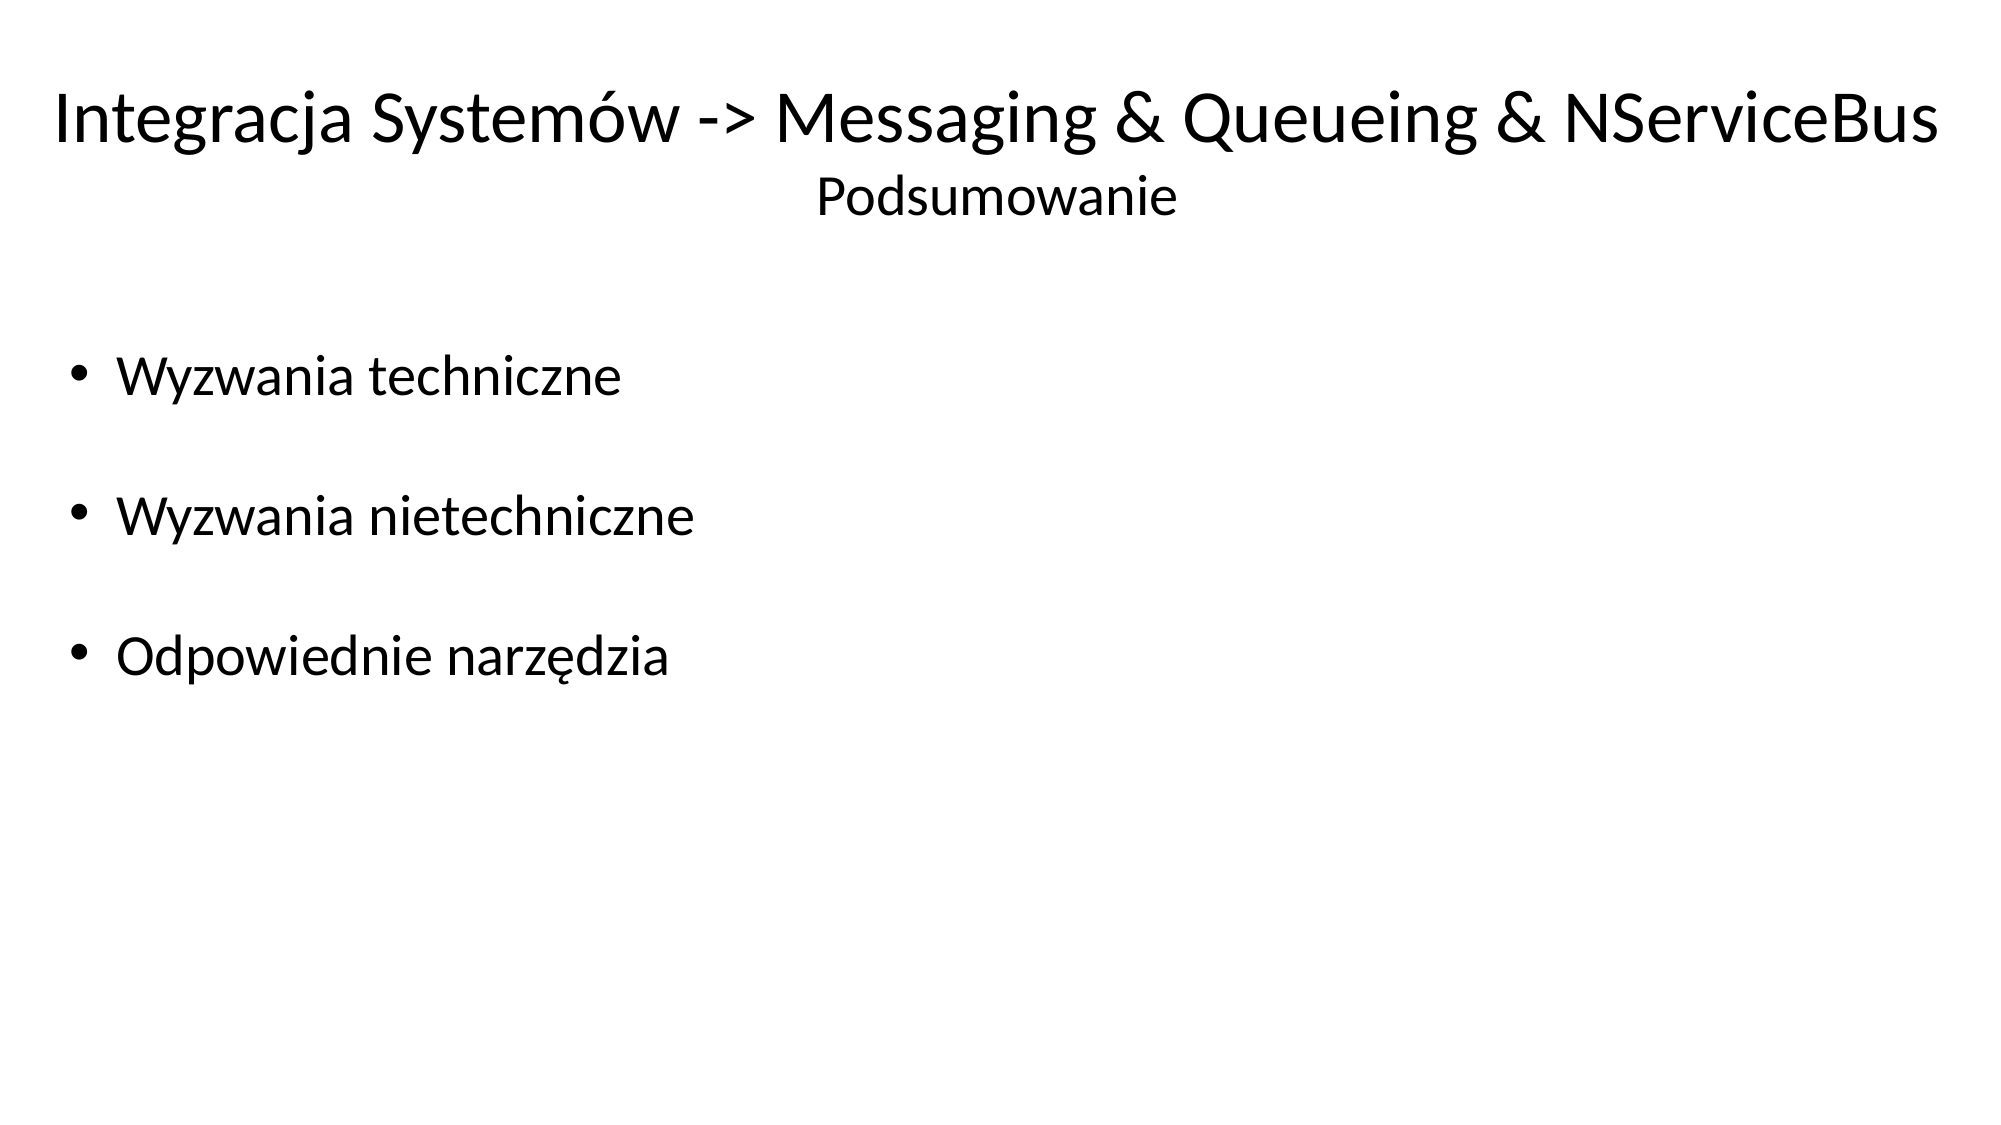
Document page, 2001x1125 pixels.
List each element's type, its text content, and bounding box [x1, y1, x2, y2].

text_box Integracja Systemów -> Messaging & Queueing & NServiceBus Podsumowanie [38, 60, 1957, 235]
text_box Wyzwania techniczne Wyzwania nietechniczne Odpowiednie narzędzia [54, 329, 1965, 695]
